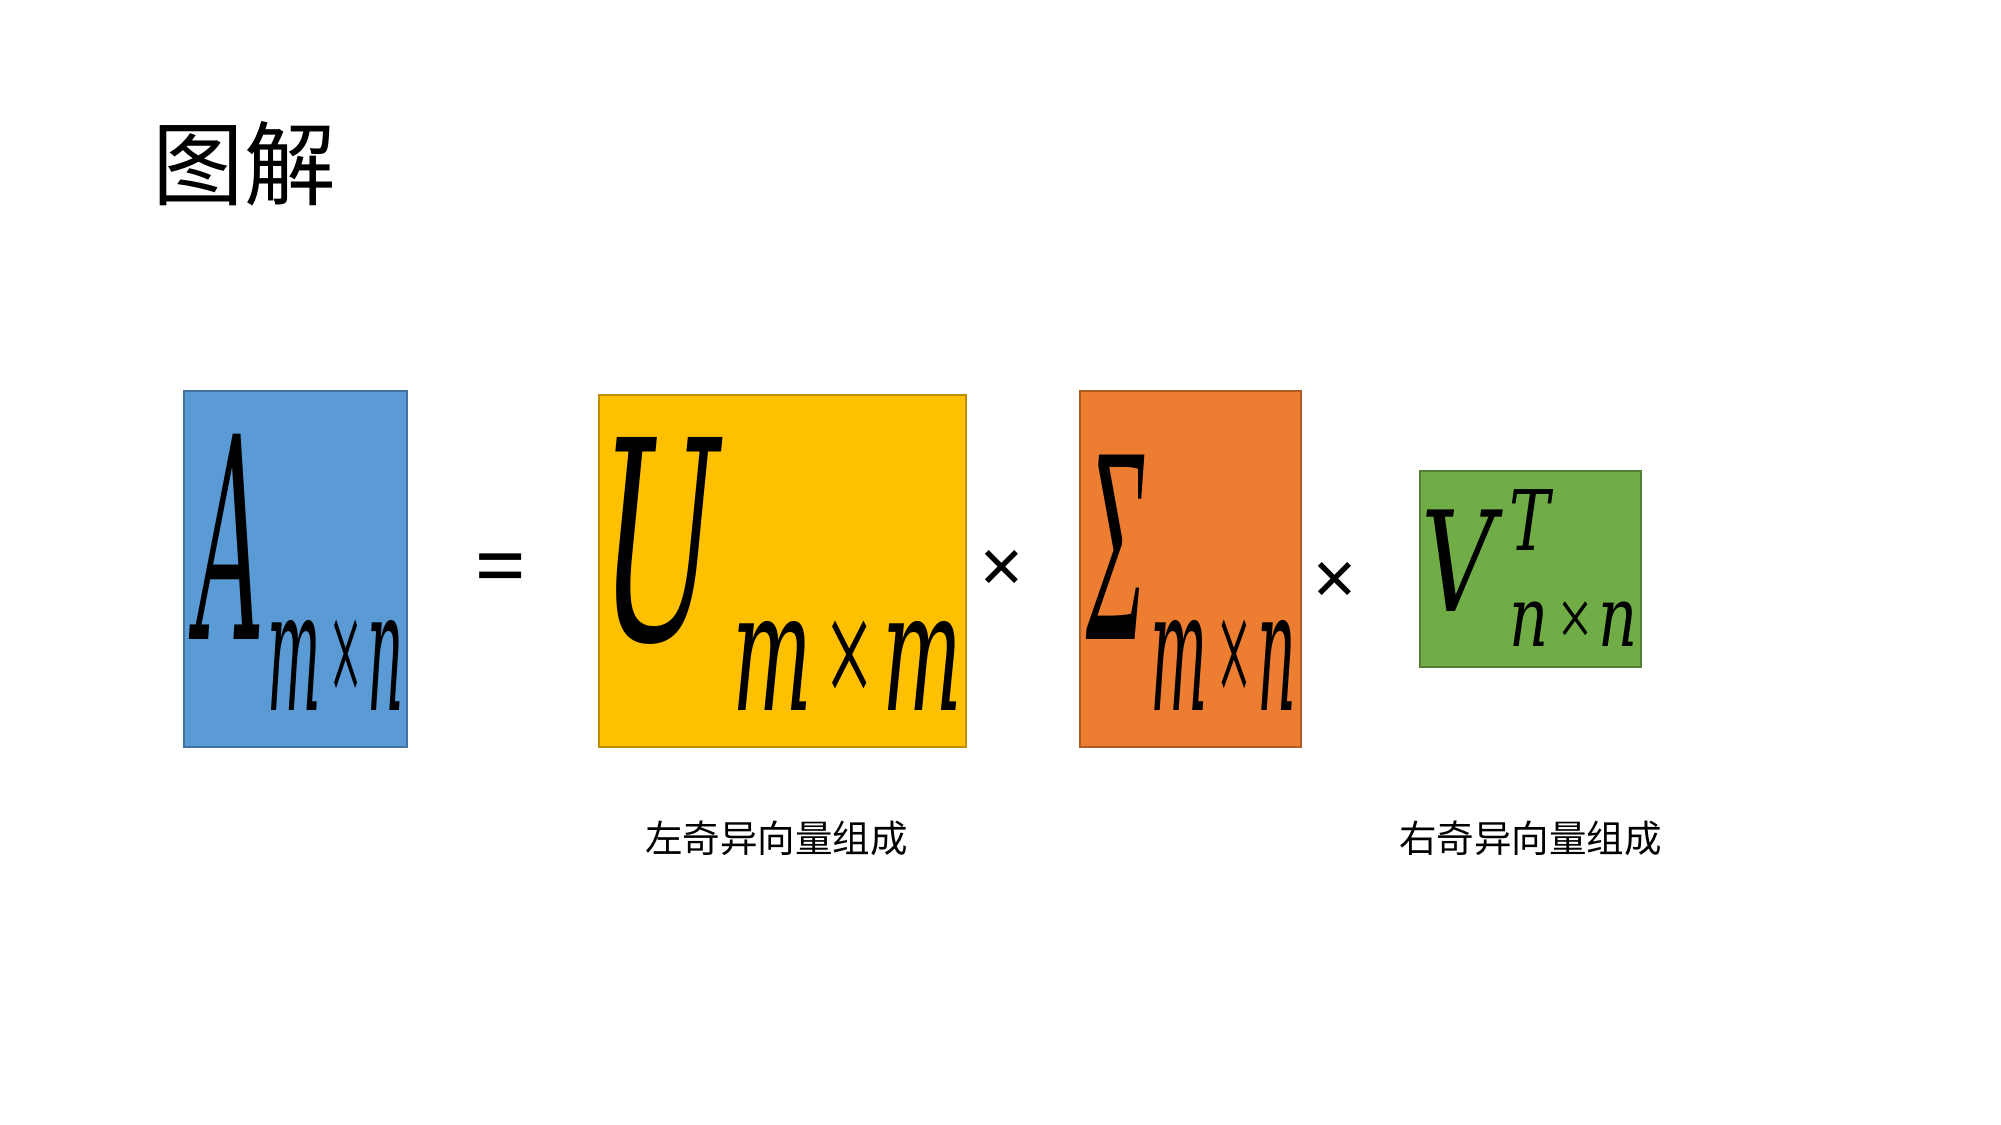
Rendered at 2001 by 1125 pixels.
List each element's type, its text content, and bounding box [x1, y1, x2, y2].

text_box 右奇异向量组成 [1384, 807, 1677, 868]
title 图解 [137, 59, 1863, 278]
text_box × [965, 460, 1088, 678]
text_box = [460, 460, 583, 678]
text_box 左奇异向量组成 [630, 807, 923, 868]
text_box × [1298, 472, 1422, 690]
